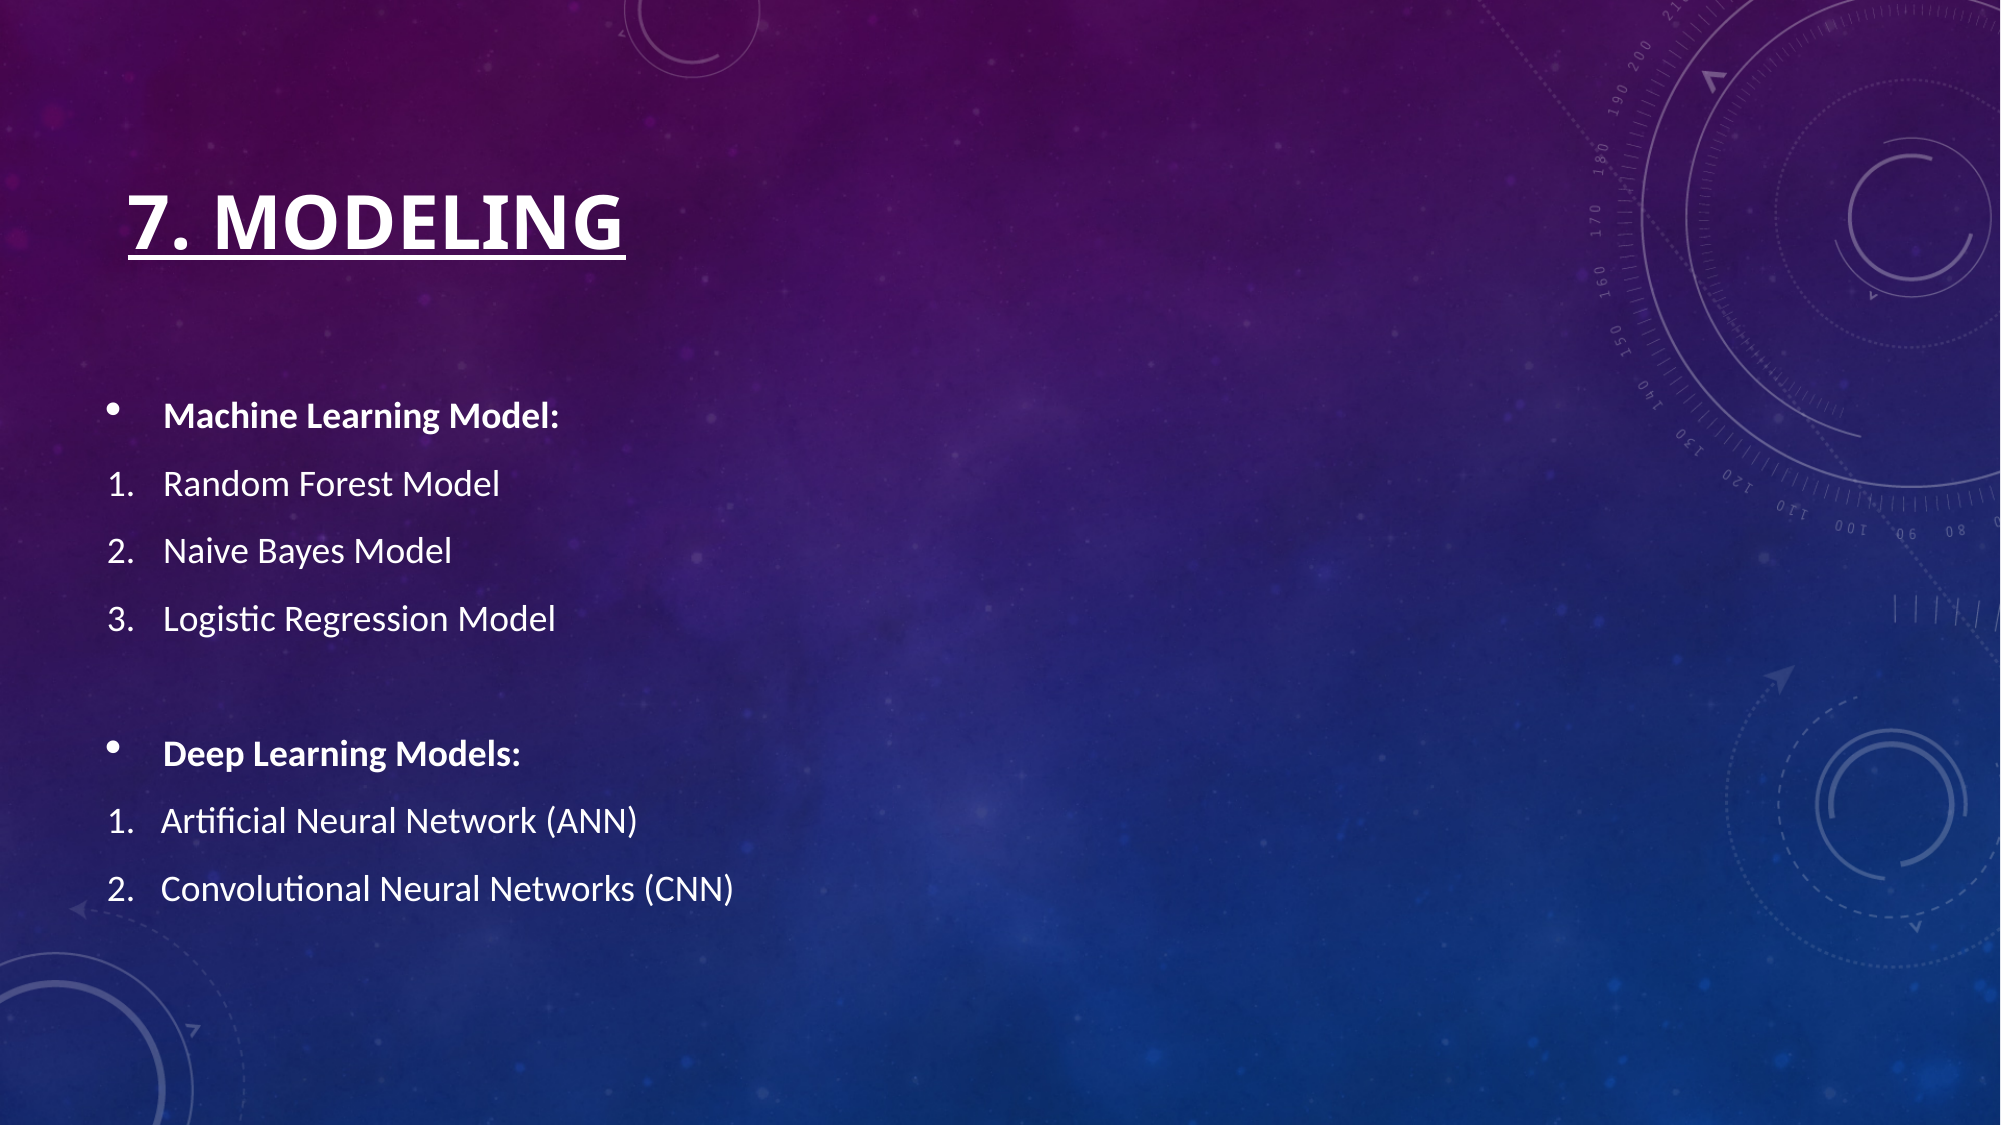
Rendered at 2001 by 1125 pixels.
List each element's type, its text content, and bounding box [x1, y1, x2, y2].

text_box Machine Learning Model: Random Forest Model Naive Bayes Model Logistic Regression Model Deep Learning Models: 1. Artificial Neural Network (ANN) 2. Convolutional Neural Networks (CNN) [92, 316, 1849, 984]
picture [0, 0, 2001, 1125]
title 7. Modeling [112, 99, 1775, 316]
